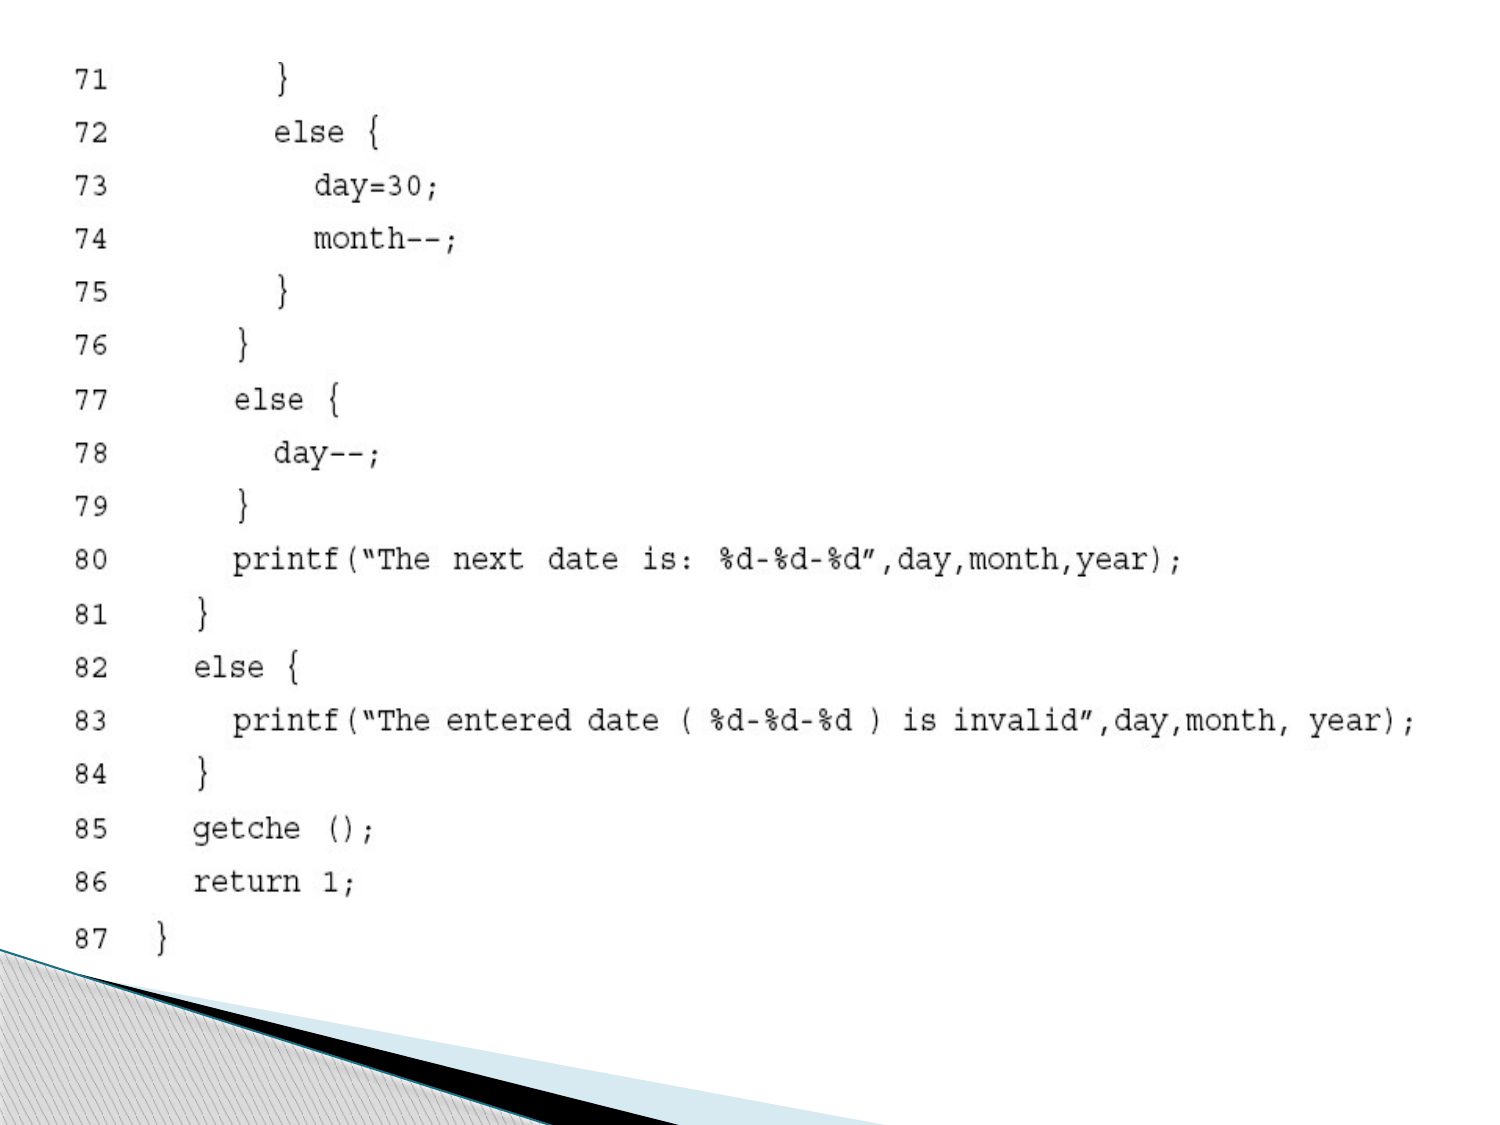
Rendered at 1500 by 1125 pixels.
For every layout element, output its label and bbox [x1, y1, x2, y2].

text_box [75, 62, 1412, 958]
